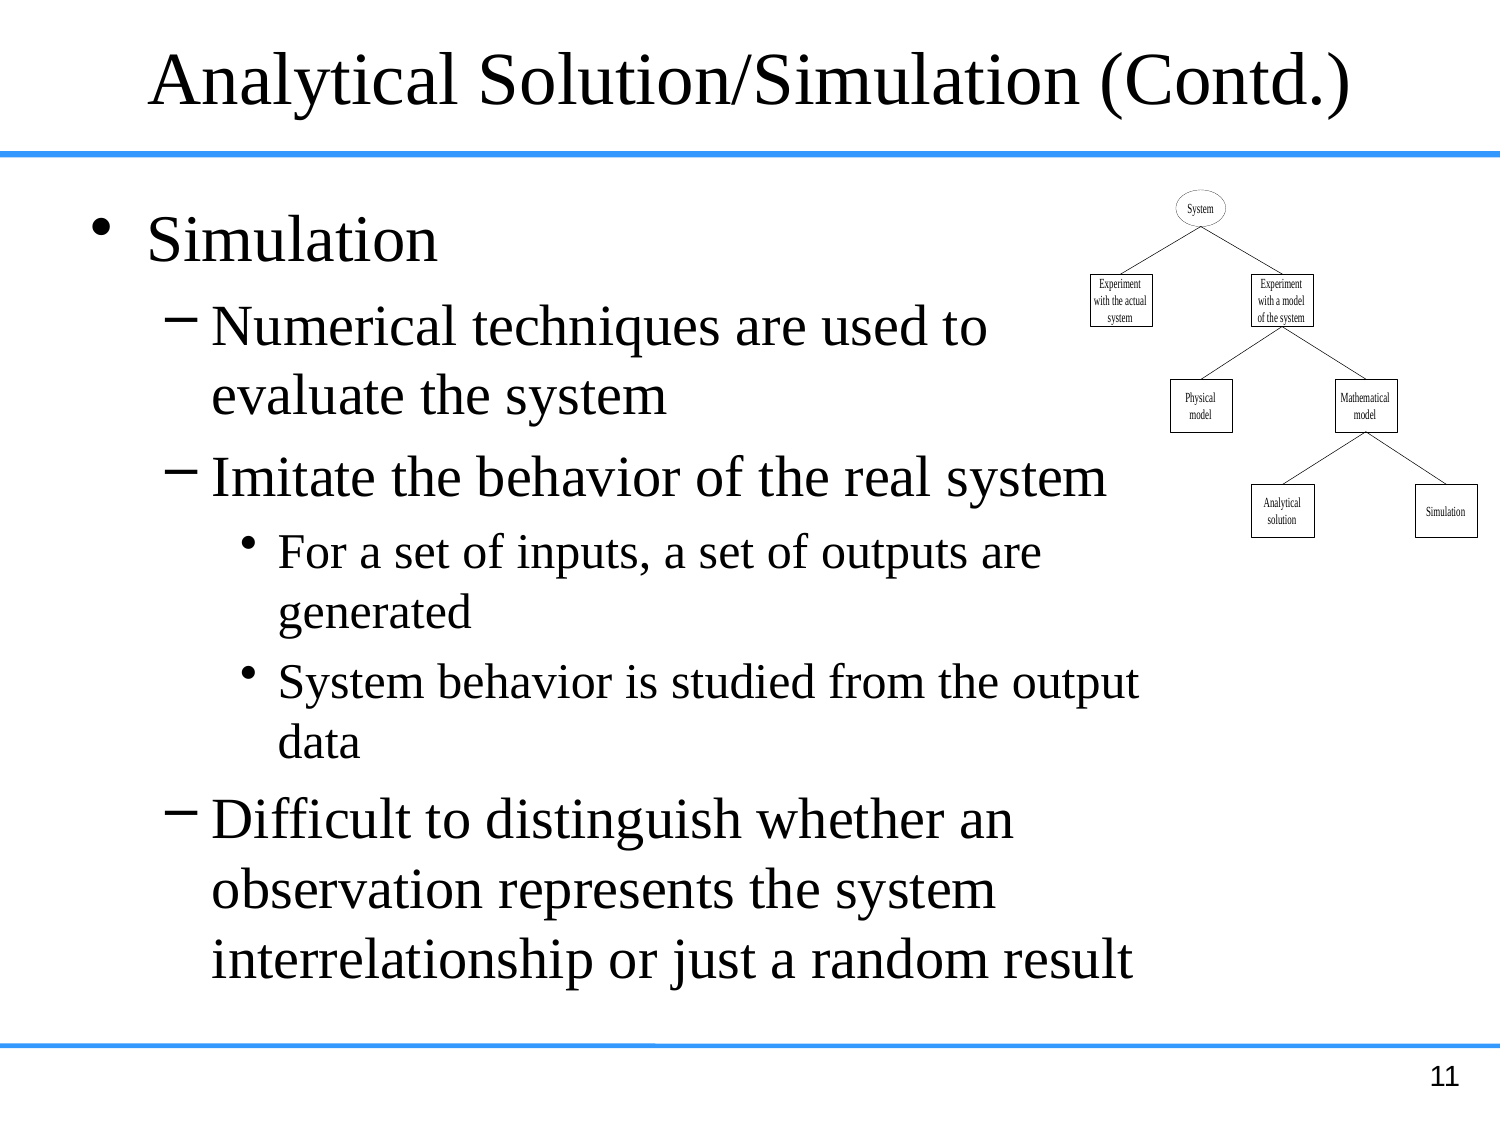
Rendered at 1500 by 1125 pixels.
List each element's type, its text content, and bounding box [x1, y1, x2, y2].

slide_number 11 [1374, 1049, 1476, 1109]
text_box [1077, 174, 1500, 576]
list Simulation Numerical techniques are used to evaluate the system Imitate the behavior of the real system For a set of inputs, a set of outputs are generated System behavior is studied from the output data Difficult to distinguish whether an observation represents the system interrelationship or just a random result [74, 187, 1176, 1001]
title Analytical Solution/Simulation (Contd.) [74, 24, 1426, 126]
